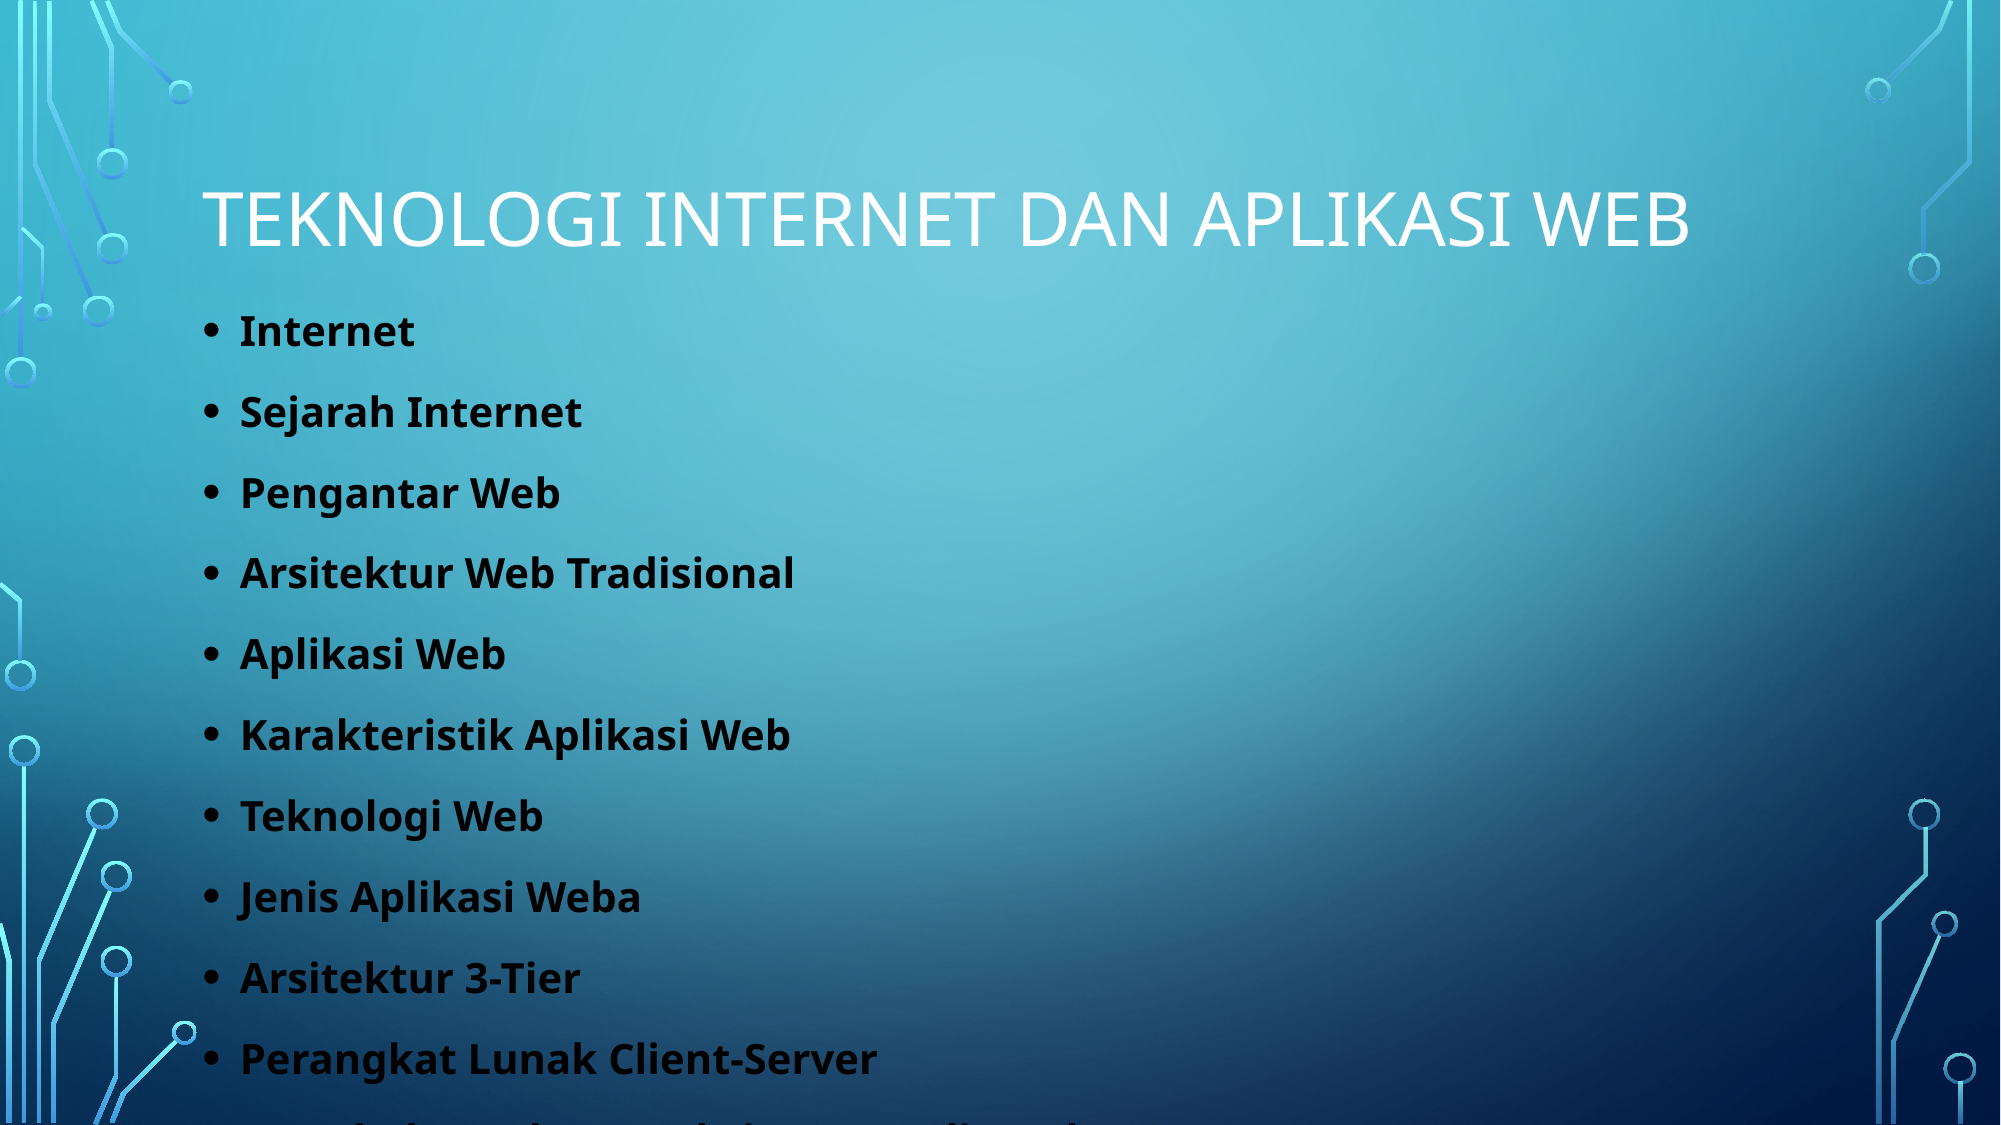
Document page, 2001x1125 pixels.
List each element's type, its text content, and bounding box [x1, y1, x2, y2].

list Internet Sejarah Internet Pengantar Web Arsitektur Web Tradisional Aplikasi Web Karakteristik Aplikasi Web Teknologi Web Jenis Aplikasi Weba Arsitektur 3-Tier Perangkat Lunak Client-Server Protokol untuk Interaksi Antara Client dan Server Perangkat Lunak Server Web Aplikasi Web dan Hipermedia WEB-LIKE Platforms dan Web-Like Application Aplikasi Terdistribusi [187, 287, 1813, 1069]
title TEKNOLOGI INTERNET DAN APLIKASI WEB [187, 101, 1813, 287]
